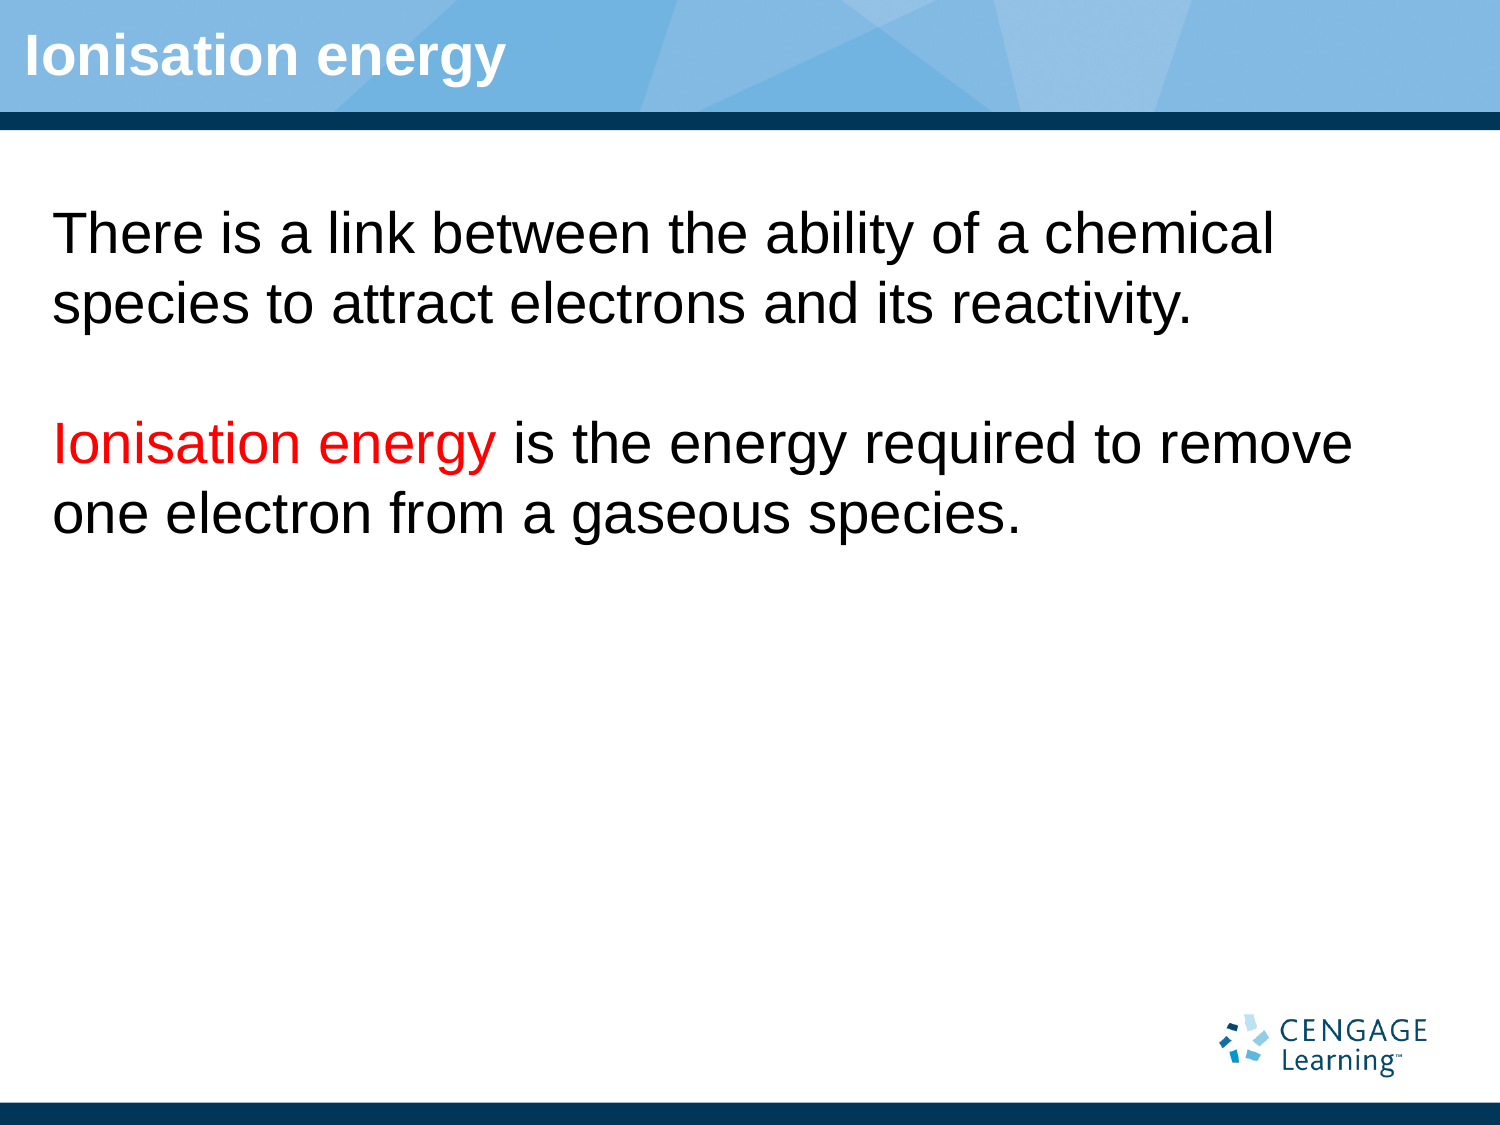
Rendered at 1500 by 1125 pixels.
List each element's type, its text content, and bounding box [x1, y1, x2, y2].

picture [1195, 990, 1450, 1101]
text_box There is a link between the ability of a chemical species to attract electrons and its reactivity. Ionisation energy is the energy required to remove one electron from a gaseous species. [37, 187, 1400, 623]
title Ionisation energy [24, 24, 1413, 100]
picture [0, 0, 1500, 112]
